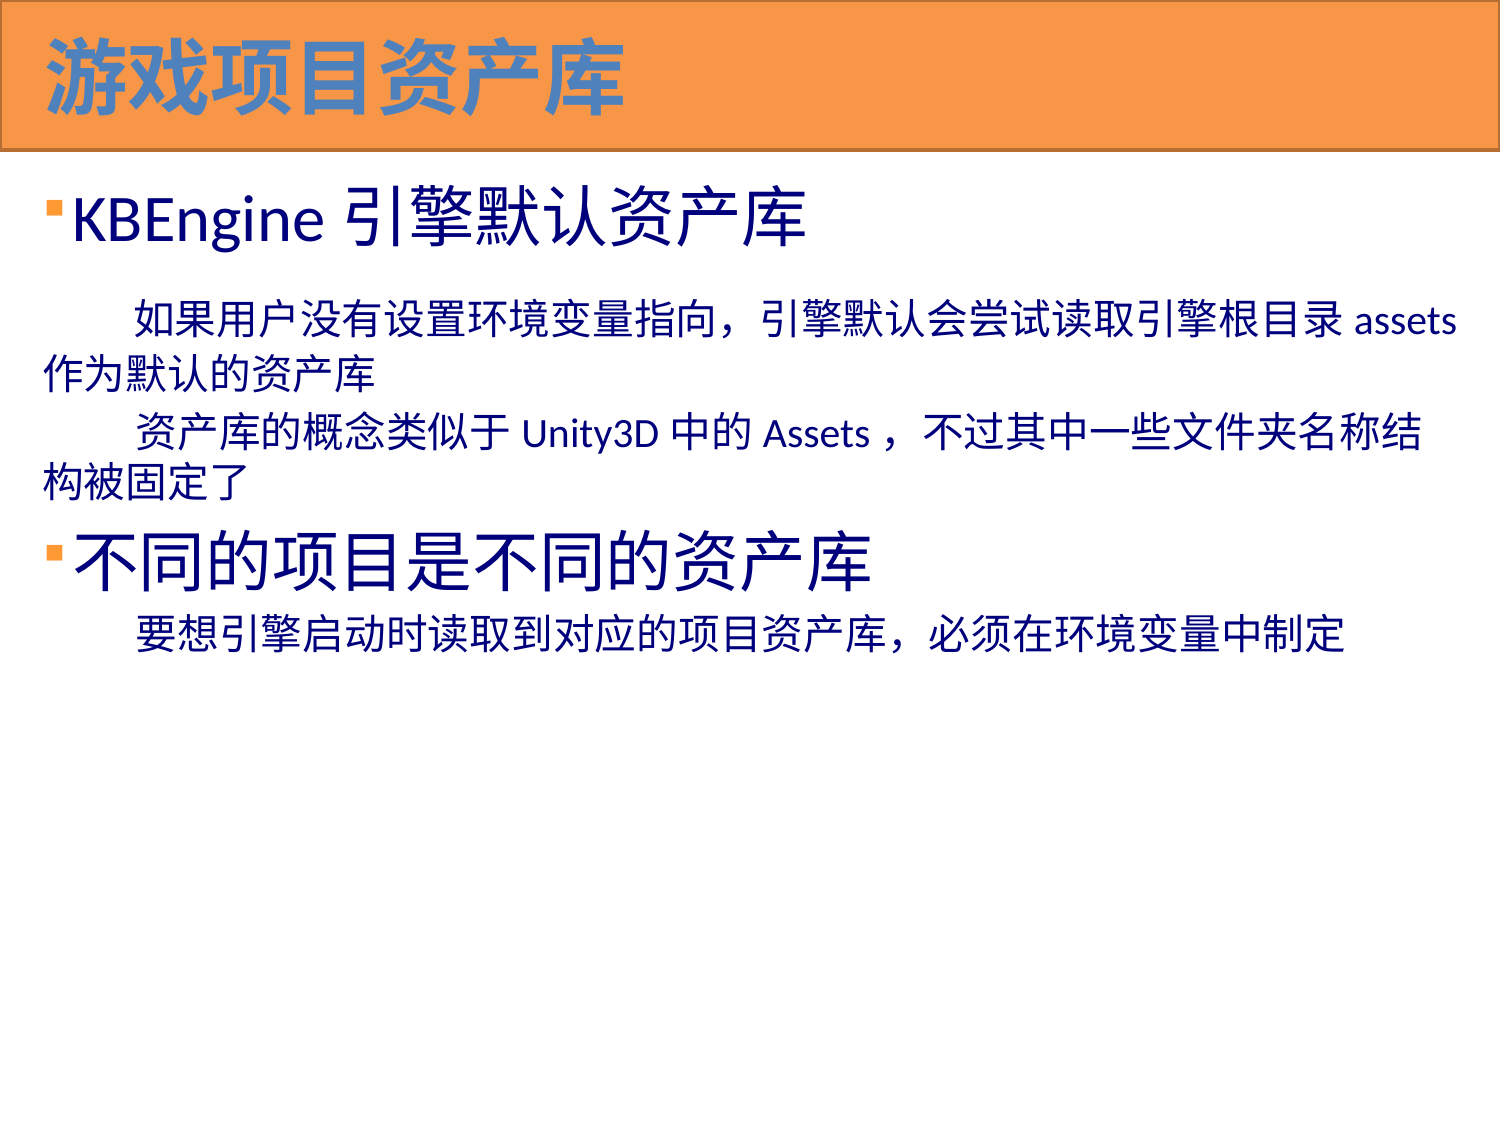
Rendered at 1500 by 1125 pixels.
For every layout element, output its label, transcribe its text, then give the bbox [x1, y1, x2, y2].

text_box KBEngine引擎默认资产库 如果用户没有设置环境变量指向，引擎默认会尝试读取引擎根目录assets作为默认的资产库 资产库的概念类似于Unity3D中的Assets，不过其中一些文件夹名称结构被固定了 不同的项目是不同的资产库 要想引擎启动时读取到对应的项目资产库，必须在环境变量中制定 [33, 172, 1469, 1066]
text_box [0, 0, 1500, 152]
title 游戏项目资产库 [29, 21, 1483, 129]
